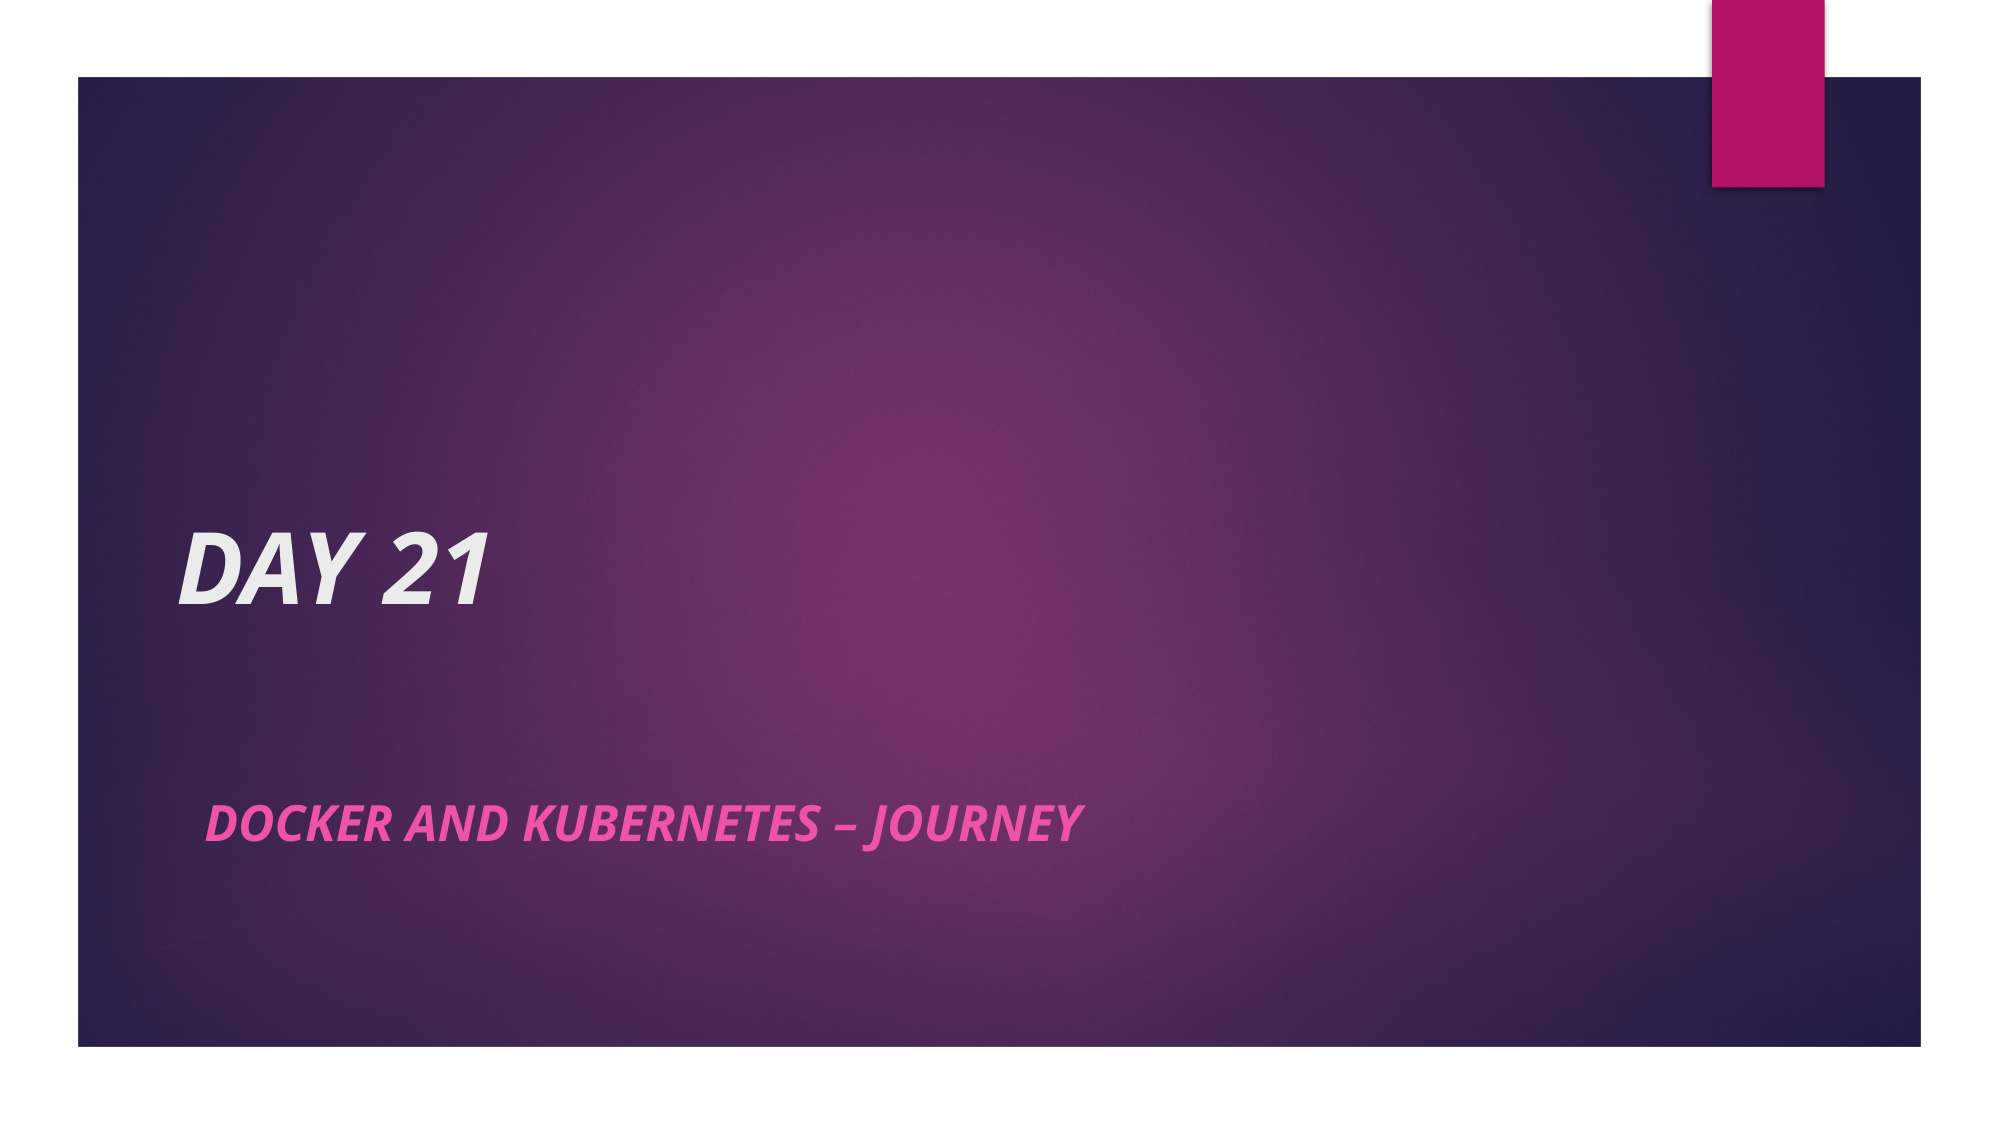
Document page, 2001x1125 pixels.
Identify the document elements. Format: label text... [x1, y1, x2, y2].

title DAY 21 [161, 344, 1609, 784]
subtitle docker and Kubernetes – Journey [189, 783, 1638, 925]
